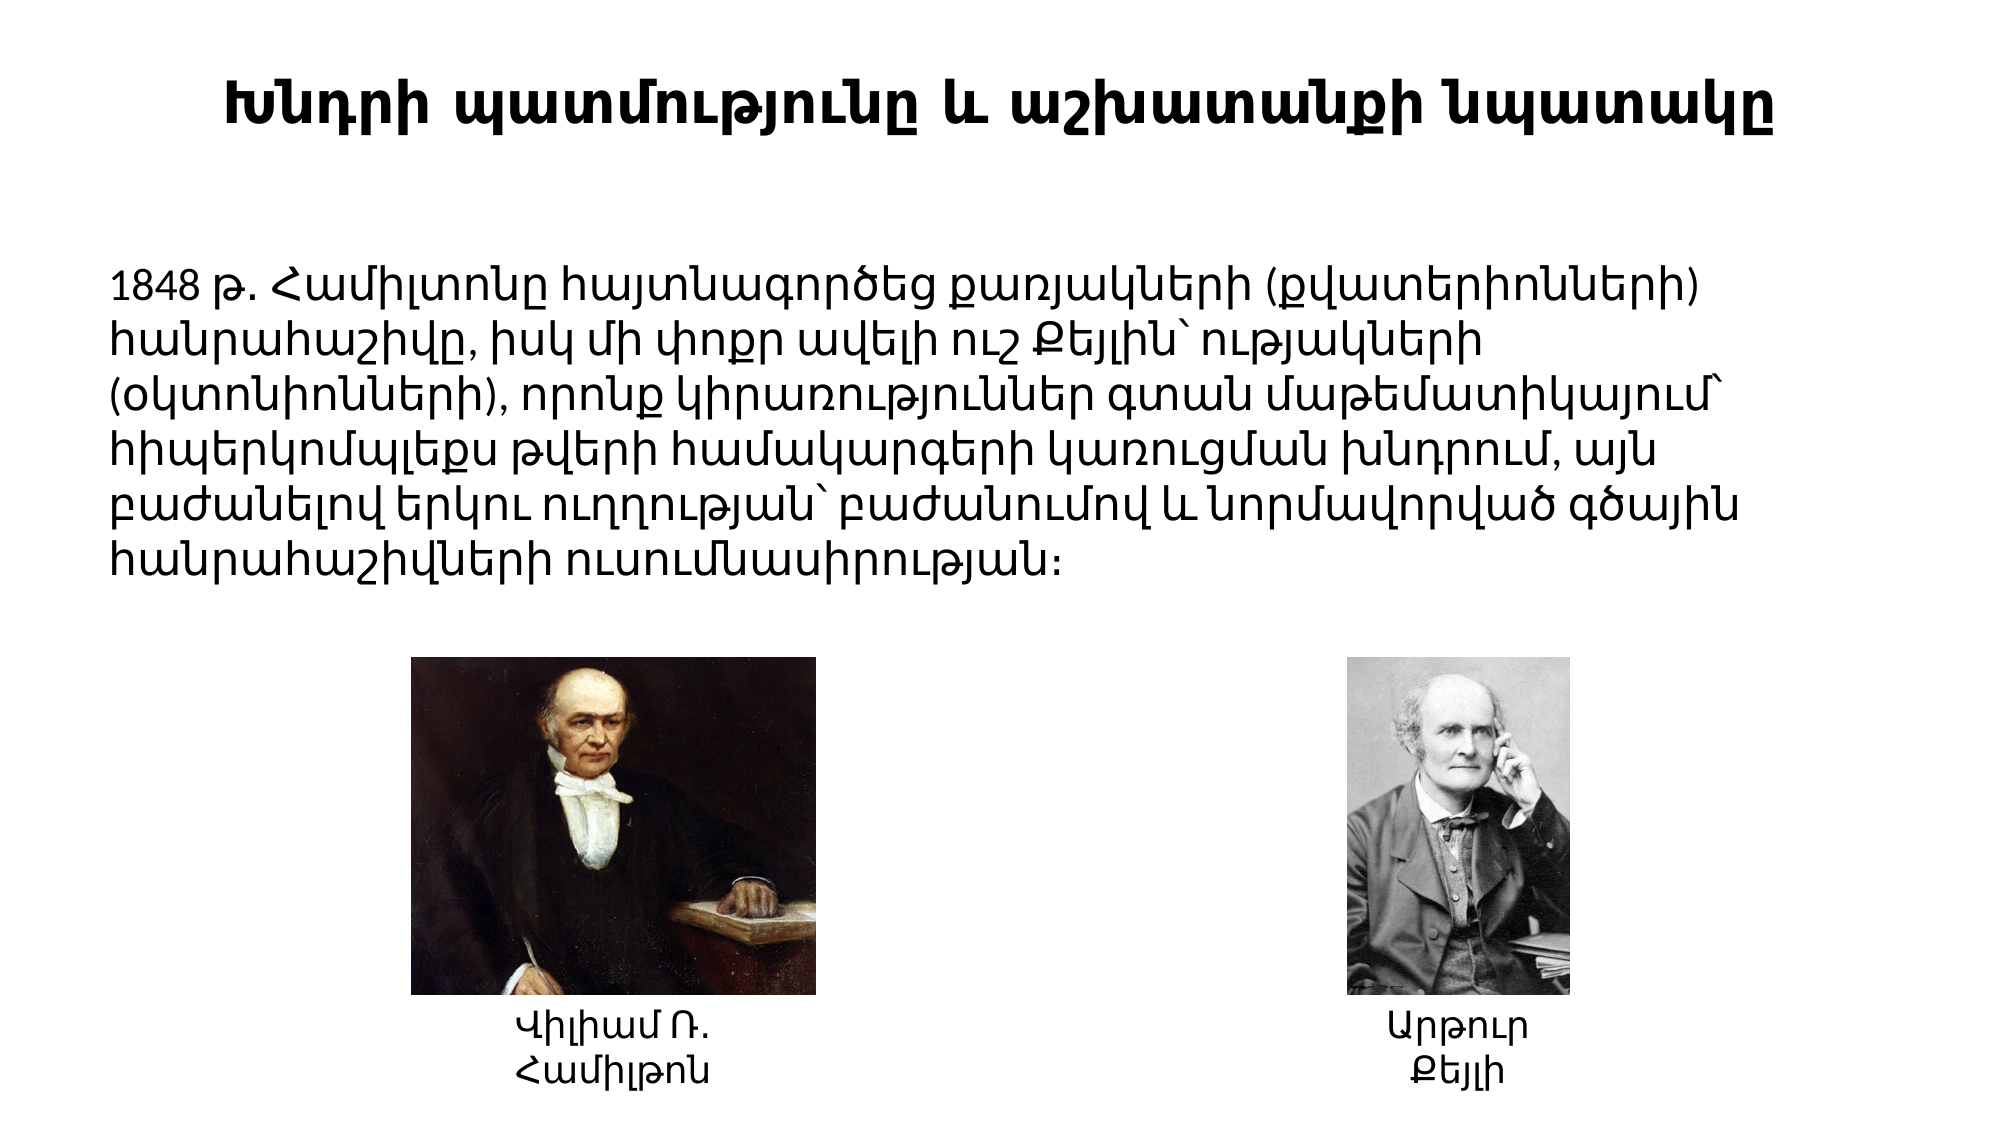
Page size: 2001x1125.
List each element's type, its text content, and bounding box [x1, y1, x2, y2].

title Խնդրի պատմությունը և աշխատանքի նպատակը [137, 59, 1863, 150]
text_box Արթուր Քեյլի [1327, 993, 1589, 1098]
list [411, 657, 816, 995]
text_box Վիլիամ Ռ․ Համիլթոն [411, 995, 816, 1098]
picture [1347, 657, 1570, 995]
text_box 1848 թ․ Համիլտոնը հայտնագործեց քառյակների (քվատերիոնների) հանրահաշիվը, իսկ մի փոքր ավելի ուշ Քեյլին՝ ությակների (օկտոնիոնների), որոնք կիրառություններ գտան մաթեմատիկայում՝ հիպերկոմպլեքս թվերի համակարգերի կառուցման խնդրում, այն բաժանելով երկու ուղղության՝ բաժանումով և նորմավորված գծային հանրահաշիվների ուսումնասիրության։ [93, 247, 1907, 592]
